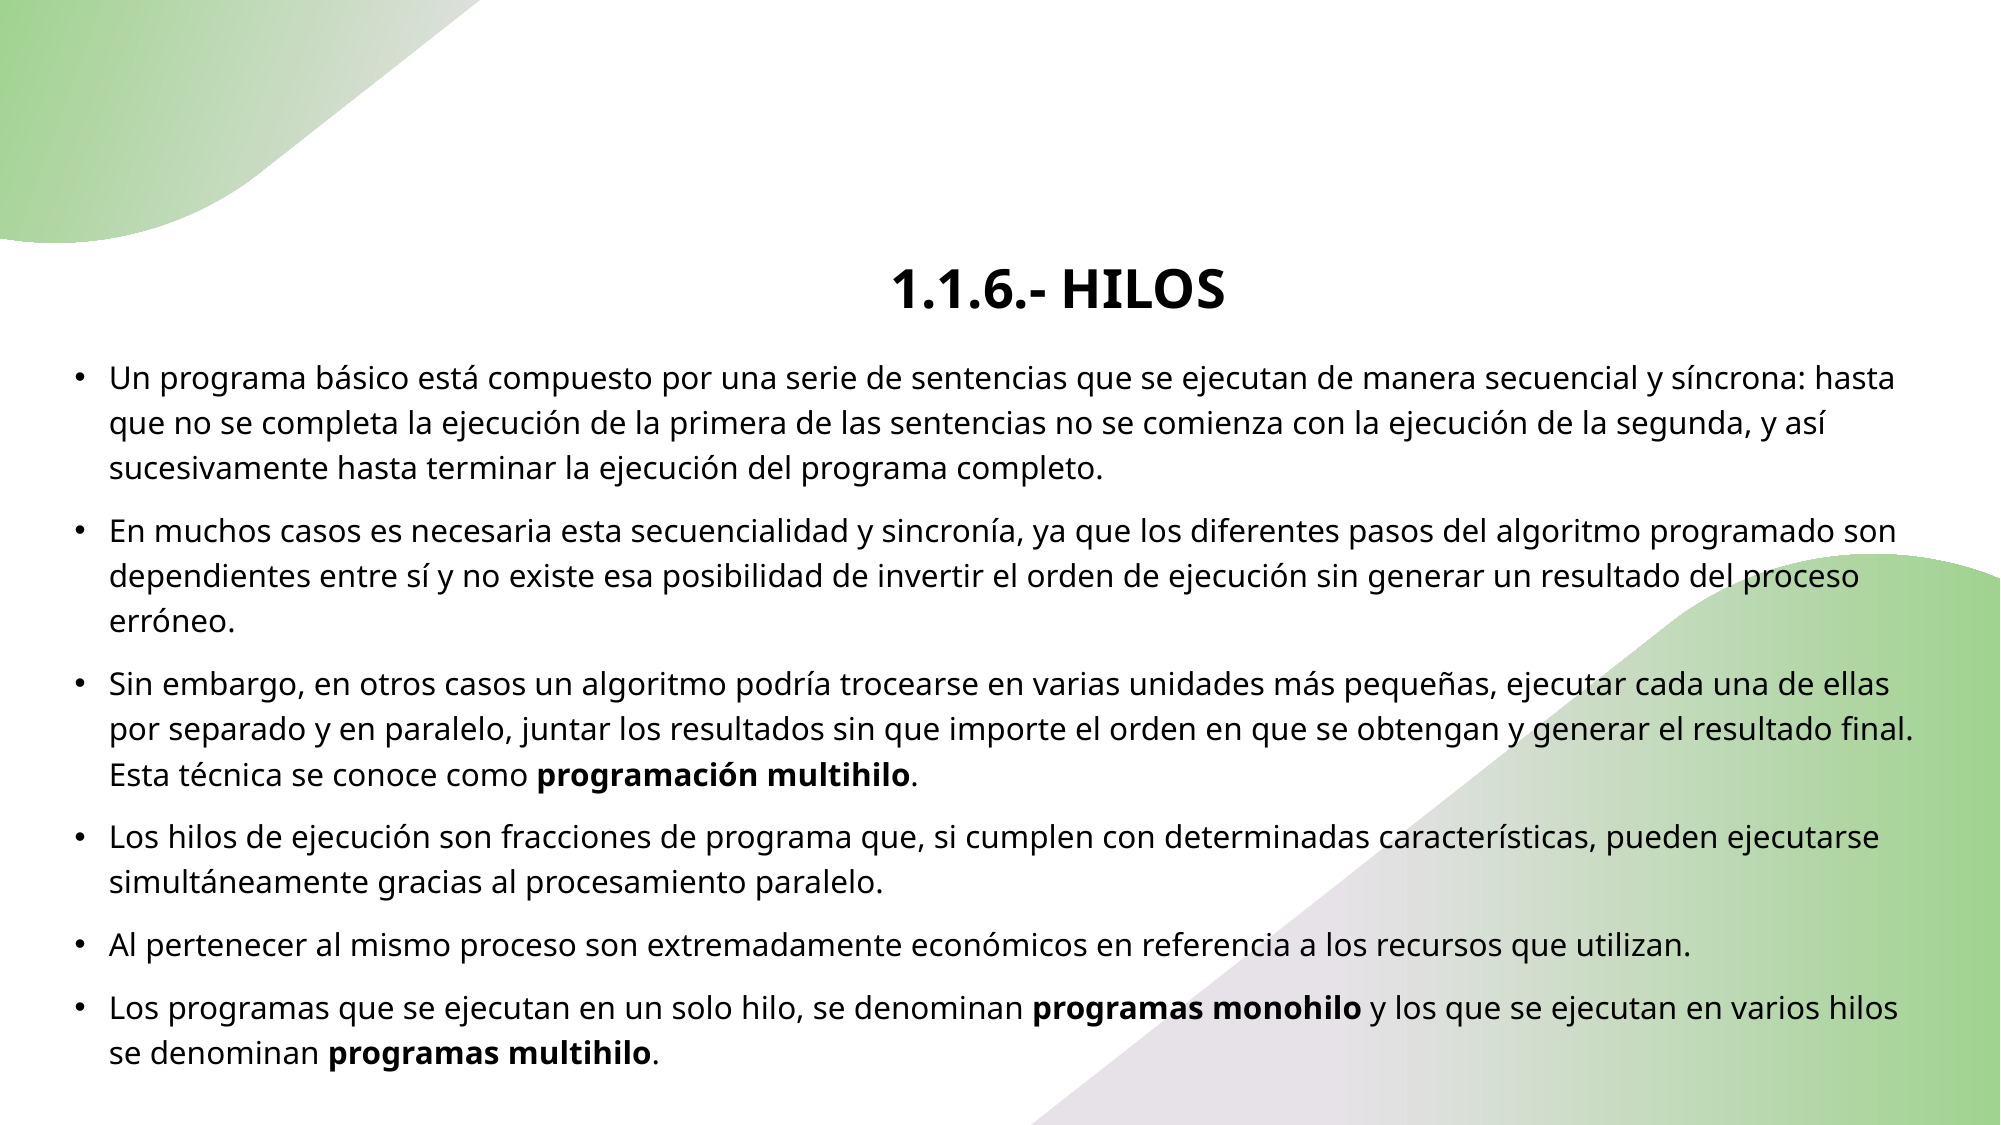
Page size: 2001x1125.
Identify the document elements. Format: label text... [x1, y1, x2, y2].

text_box [1029, 562, 2000, 1125]
text_box [0, 0, 2000, 1125]
list Un programa básico está compuesto por una serie de sentencias que se ejecutan de manera secuencial y síncrona: hasta que no se completa la ejecución de la primera de las sentencias no se comienza con la ejecución de la segunda, y así sucesivamente hasta terminar la ejecución del programa completo. En muchos casos es necesaria esta secuencialidad y sincronía, ya que los diferentes pasos del algoritmo programado son dependientes entre sí y no existe esa posibilidad de invertir el orden de ejecución sin generar un resultado del proceso erróneo. Sin embargo, en otros casos un algoritmo podría trocearse en varias unidades más pequeñas, ejecutar cada una de ellas por separado y en paralelo, juntar los resultados sin que importe el orden en que se obtengan y generar el resultado final. Esta técnica se conoce como programación multihilo. Los hilos de ejecución son fracciones de programa que, si cumplen con determinadas características, pueden ejecutarse simultáneamente gracias al procesamiento paralelo. Al pertenecer al mismo proceso son extremadamente económicos en referencia a los recursos que utilizan. Los programas que se ejecutan en un solo hilo, se denominan programas monohilo y los que se ejecutan en varios hilos se denominan programas multihilo. [59, 342, 1953, 1084]
title 1.1.6.- HILOS [326, 187, 1791, 342]
text_box [0, 0, 482, 244]
